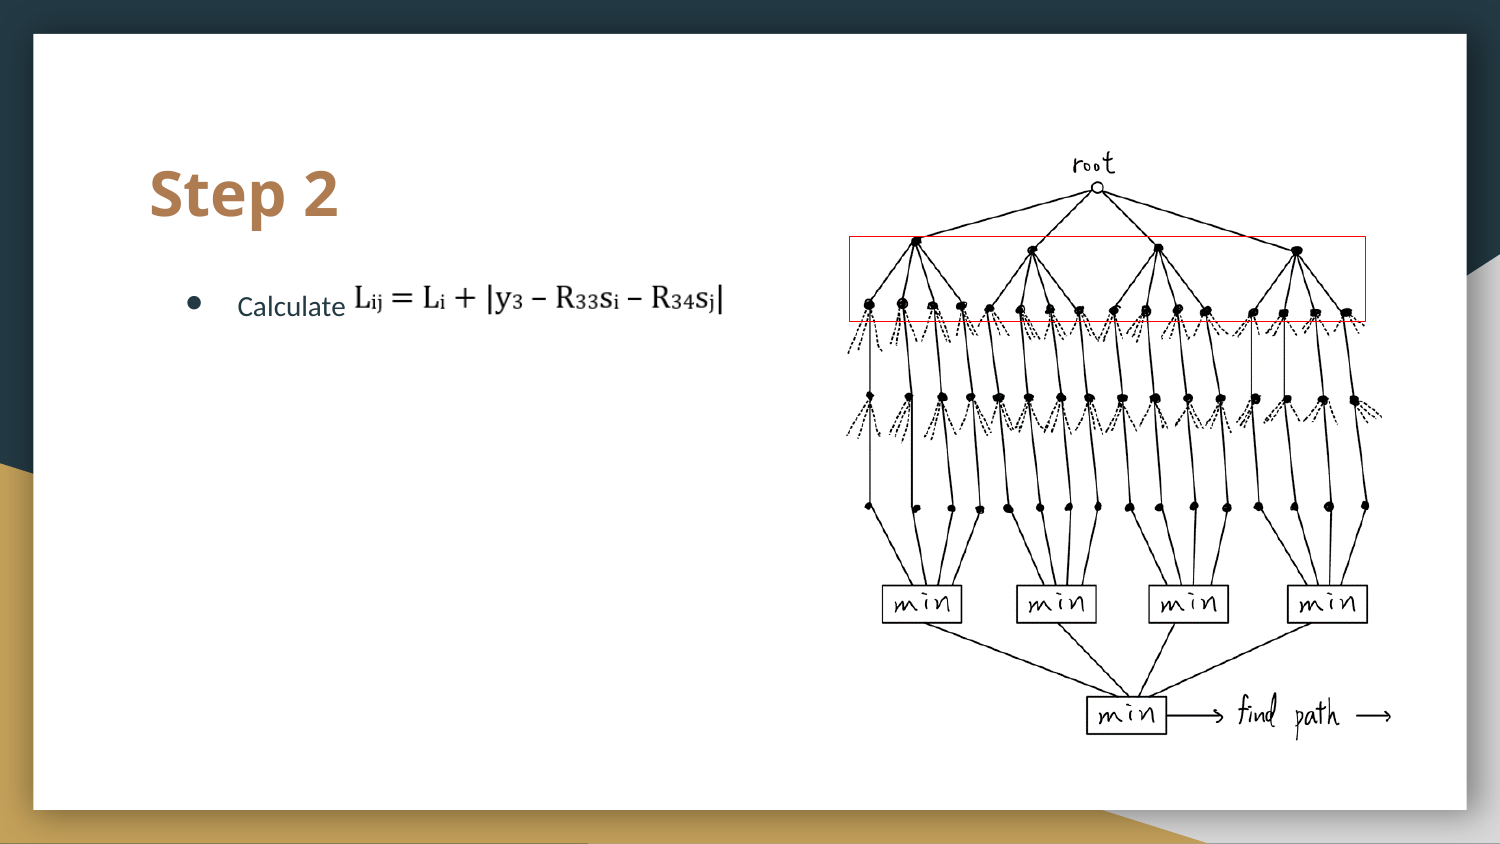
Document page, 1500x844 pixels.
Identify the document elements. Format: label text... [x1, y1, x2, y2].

list Calculate [147, 266, 805, 729]
picture [348, 277, 735, 322]
title Step 2 [134, 138, 809, 262]
picture [810, 138, 1402, 758]
